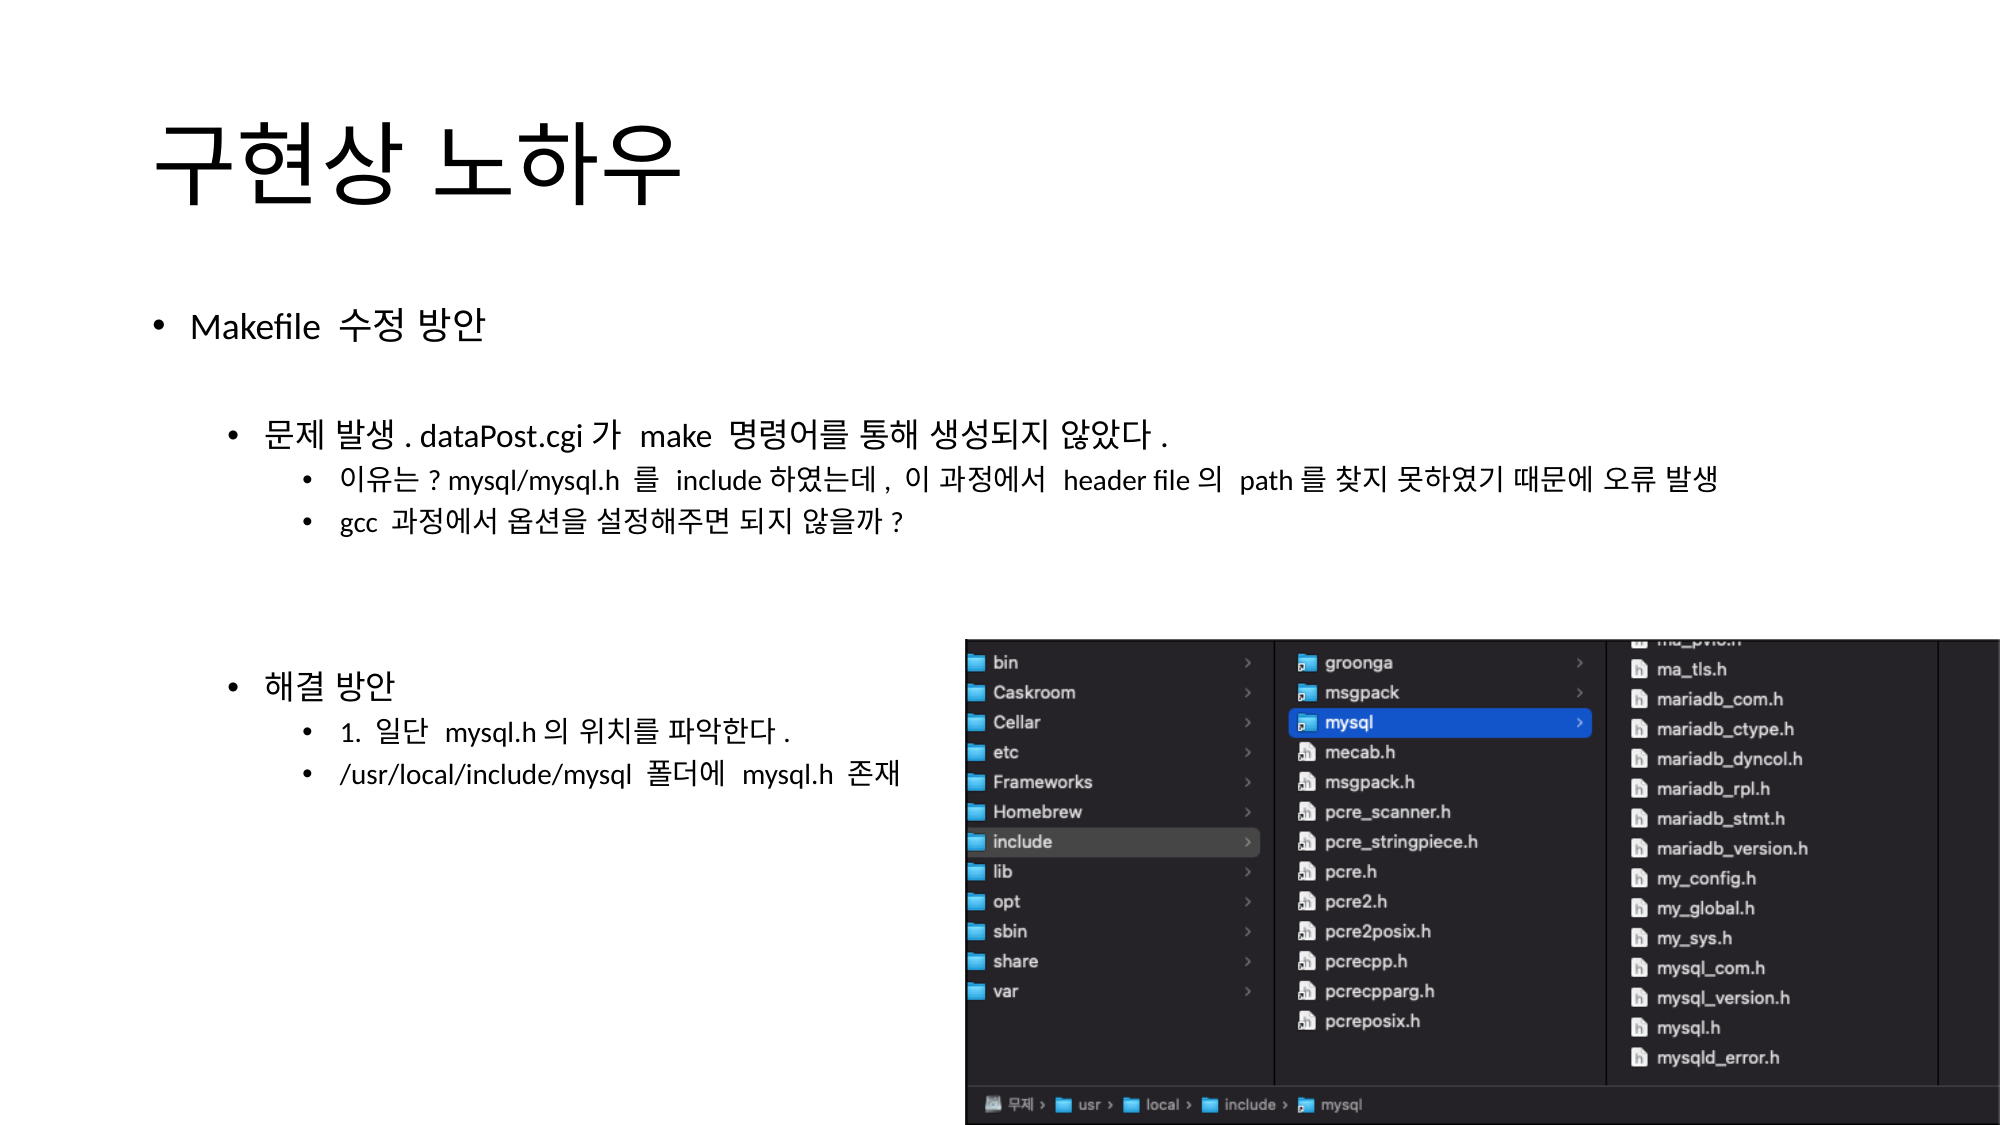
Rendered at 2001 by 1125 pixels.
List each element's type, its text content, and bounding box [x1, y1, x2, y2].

list Makefile 수정 방안 문제 발생. dataPost.cgi가 make 명령어를 통해 생성되지 않았다. 이유는? mysql/mysql.h 를 include하였는데, 이 과정에서 header file의 path를 찾지 못하였기 때문에 오류 발생 gcc 과정에서 옵션을 설정해주면 되지 않을까? 해결 방안 1. 일단 mysql.h의 위치를 파악한다. /usr/local/include/mysql 폴더에 mysql.h 존재 [137, 299, 1863, 1014]
title 구현상 노하우 [137, 59, 1863, 278]
picture [965, 639, 2000, 1125]
